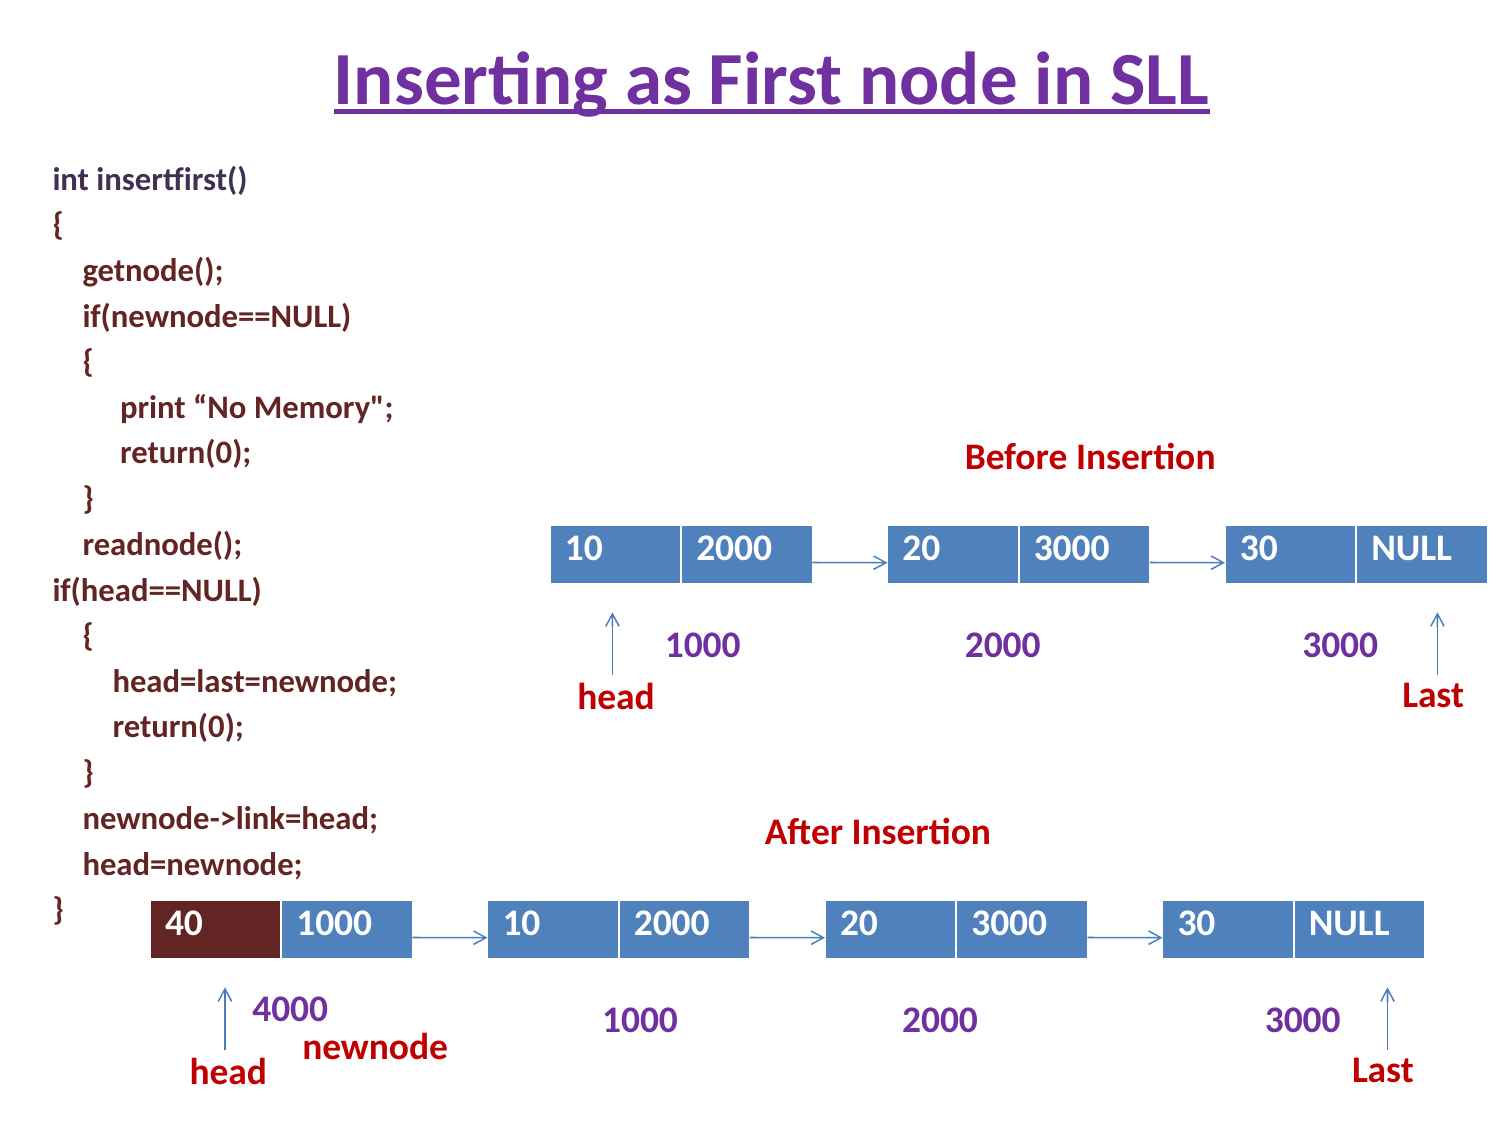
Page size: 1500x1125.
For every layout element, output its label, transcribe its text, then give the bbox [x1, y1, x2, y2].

table_header 3000 [957, 901, 1087, 958]
text_box head [562, 664, 700, 725]
text_box 4000 [237, 976, 375, 1037]
text_box Before Insertion [950, 424, 1288, 485]
list int insertfirst() { getnode(); if(newnode==NULL) { print “No Memory"; return(0); } readnode(); if(head==NULL) { head=last=newnode; return(0); } newnode->link=head; head=newnode; } [37, 149, 613, 938]
table_header 30 [1163, 901, 1293, 958]
text_box 3000 [1287, 612, 1425, 673]
table_header 40 [151, 901, 280, 958]
title Inserting as First node in SLL [97, 0, 1448, 169]
table_header 10 [551, 526, 680, 583]
text_box Last [1387, 662, 1500, 723]
text_box 3000 [1249, 987, 1387, 1048]
text_box 1000 [649, 612, 788, 673]
text_box 1000 [587, 987, 725, 1048]
table_header 3000 [1020, 526, 1149, 583]
text_box Last [1337, 1037, 1475, 1098]
text_box After Insertion [750, 799, 1088, 860]
text_box 2000 [949, 612, 1088, 673]
table_header 2000 [620, 901, 749, 958]
text_box 2000 [887, 987, 1025, 1048]
text_box head [174, 1039, 313, 1100]
table_header NULL [1295, 901, 1424, 958]
table_header 2000 [682, 526, 812, 583]
table_header NULL [1357, 526, 1487, 583]
table_header 20 [826, 901, 955, 958]
table_header 10 [488, 901, 618, 958]
table_header 30 [1226, 526, 1355, 583]
table_header 20 [888, 526, 1018, 583]
text_box newnode [287, 1014, 475, 1075]
table_header 1000 [282, 901, 412, 958]
